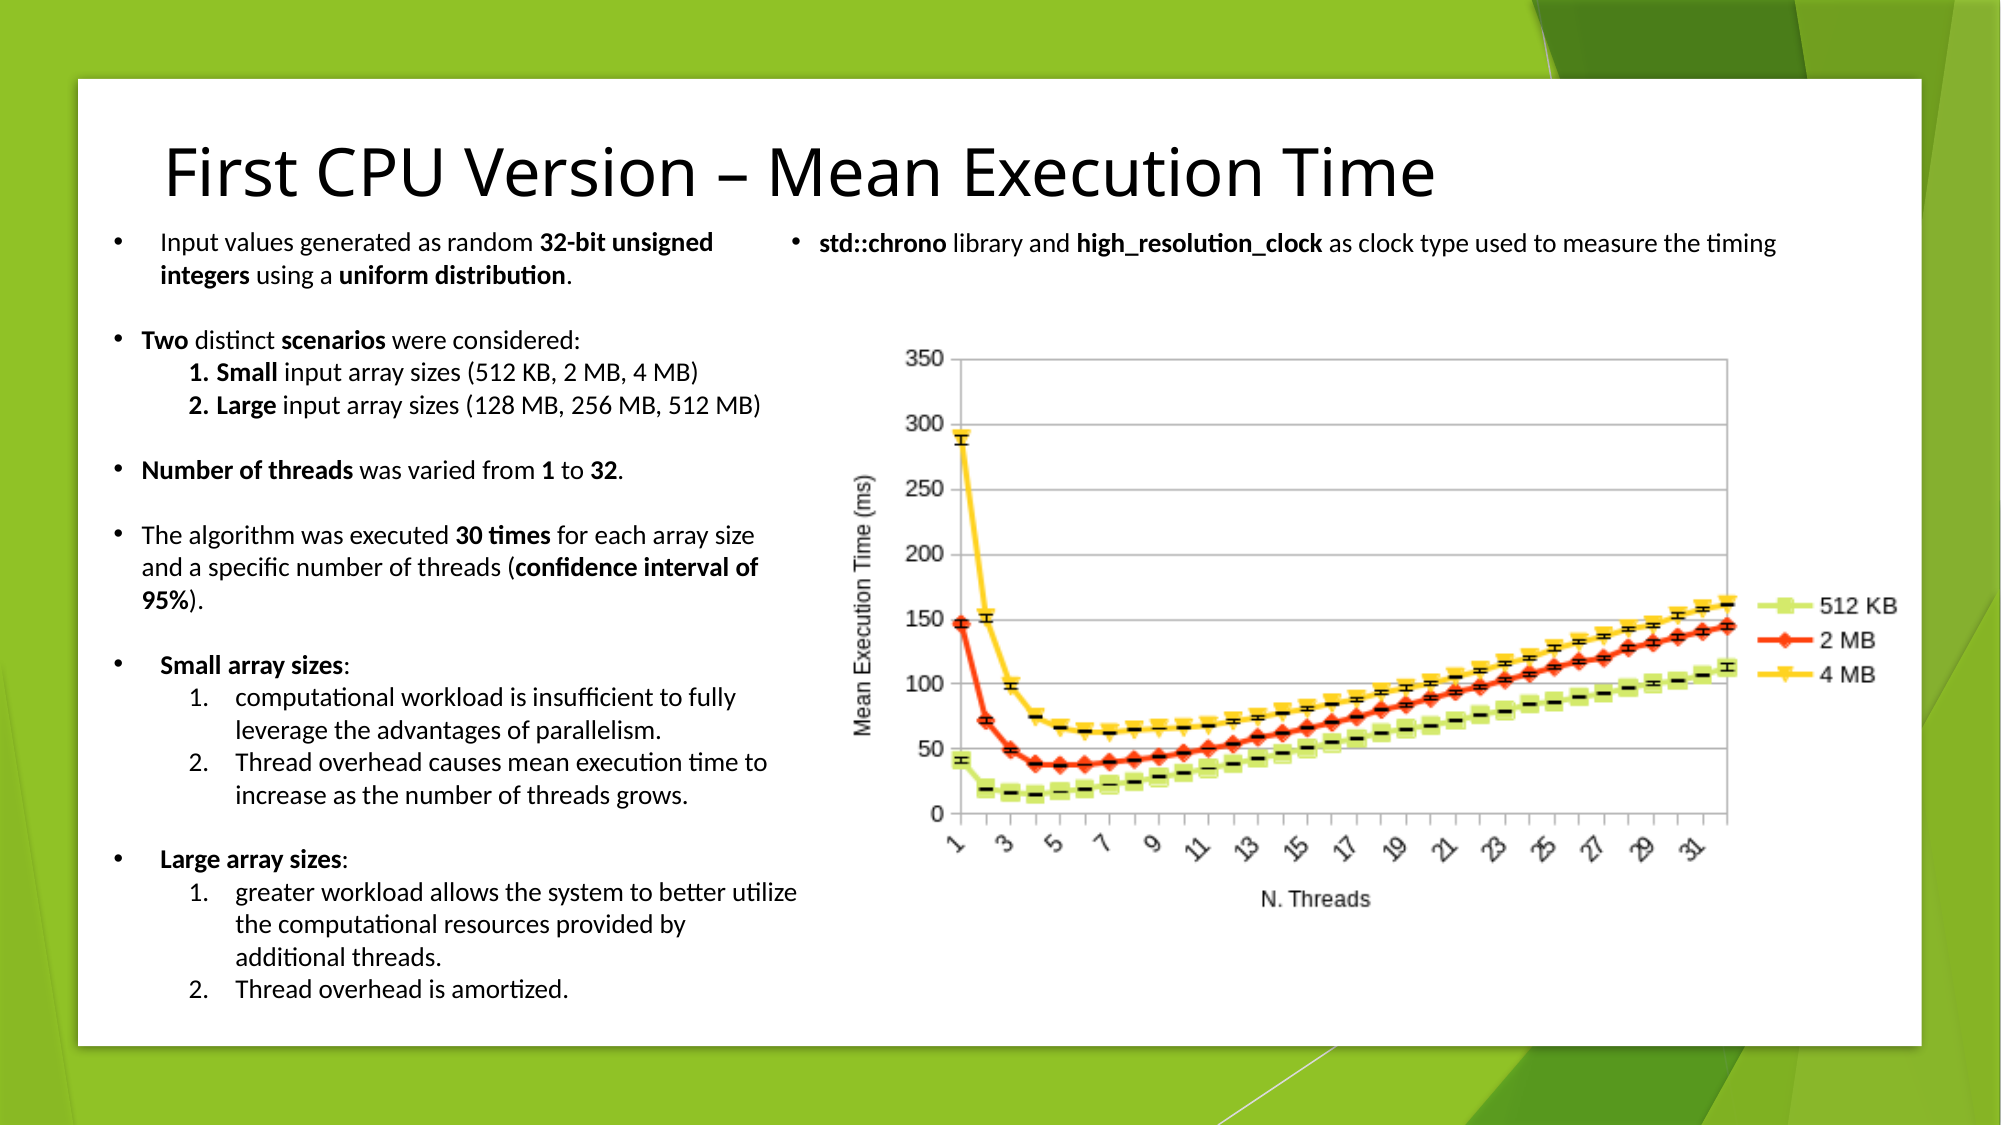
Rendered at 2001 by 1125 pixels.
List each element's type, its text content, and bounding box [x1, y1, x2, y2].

text_box First CPU Version – Mean Execution Time [148, 121, 1852, 217]
picture [811, 331, 1922, 948]
text_box std::chrono library and high_resolution_clock as clock type used to measure the timing [776, 217, 1876, 266]
text_box [77, 77, 1923, 1048]
text_box Input values generated as random 32-bit unsigned integers using a uniform distribution. Two distinct scenarios were considered: Small input array sizes (512 KB, 2 MB, 4 MB) Large input array sizes (128 MB, 256 MB, 512 MB) Number of threads was varied from 1 to 32. The algorithm was executed 30 times for each array size and a specific number of threads (confidence interval of 95%). Small array sizes: computational workload is insufficient to fully leverage the advantages of parallelism. Thread overhead causes mean execution time to increase as the number of threads grows. Large array sizes: greater workload allows the system to better utilize the computational resources provided by additional threads. Thread overhead is amortized. [98, 217, 818, 1012]
